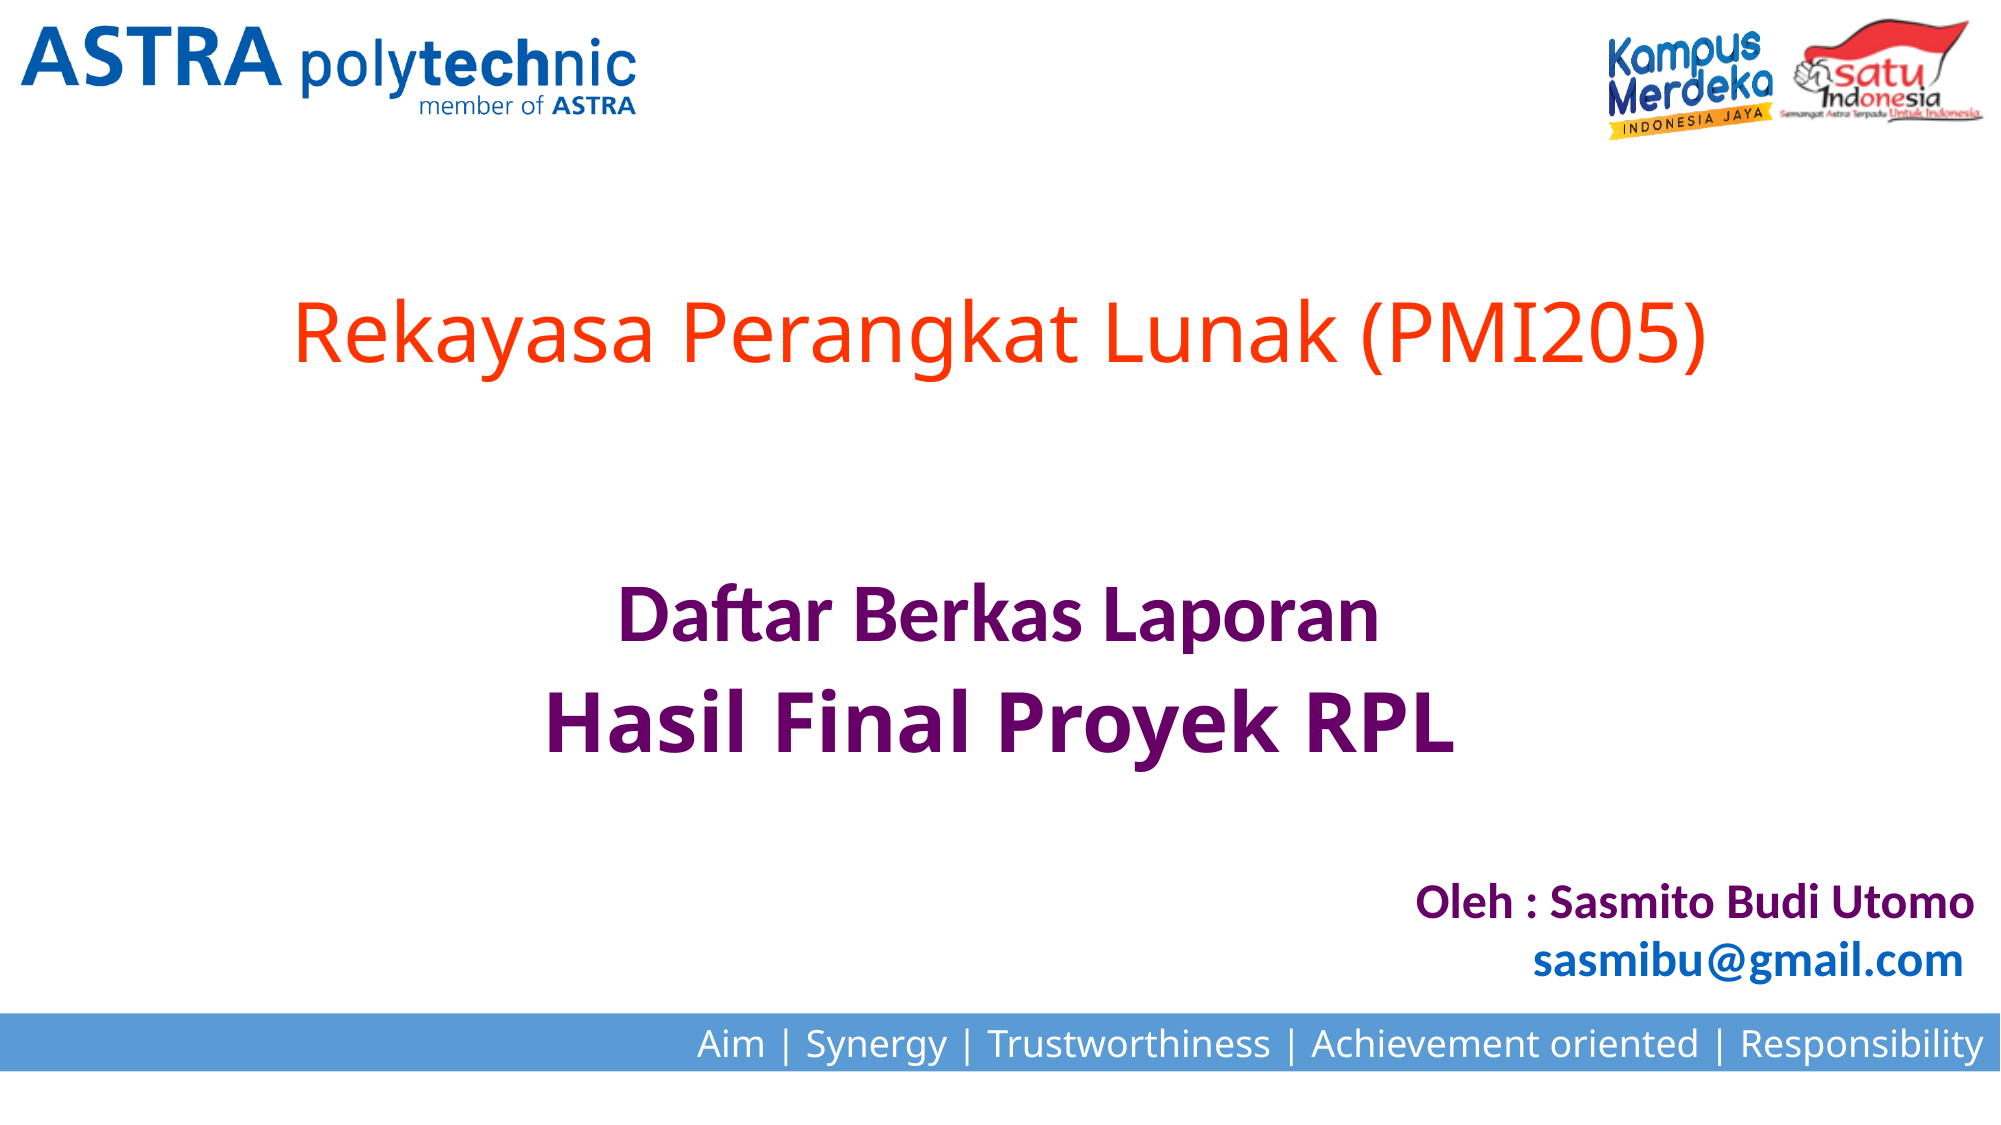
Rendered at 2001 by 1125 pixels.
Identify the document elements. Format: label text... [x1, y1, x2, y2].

subtitle Daftar Berkas Laporan Hasil Final Proyek RPL [249, 562, 1750, 835]
picture [1609, 11, 1991, 140]
title Rekayasa Perangkat Lunak (PMI205) [249, 207, 1750, 464]
text_box Oleh : Sasmito Budi Utomo sasmibu@gmail.com [940, 802, 1991, 953]
text_box Aim | Synergy | Trustworthiness | Achievement oriented | Responsibility [0, 1012, 2000, 1072]
picture [15, 24, 641, 115]
